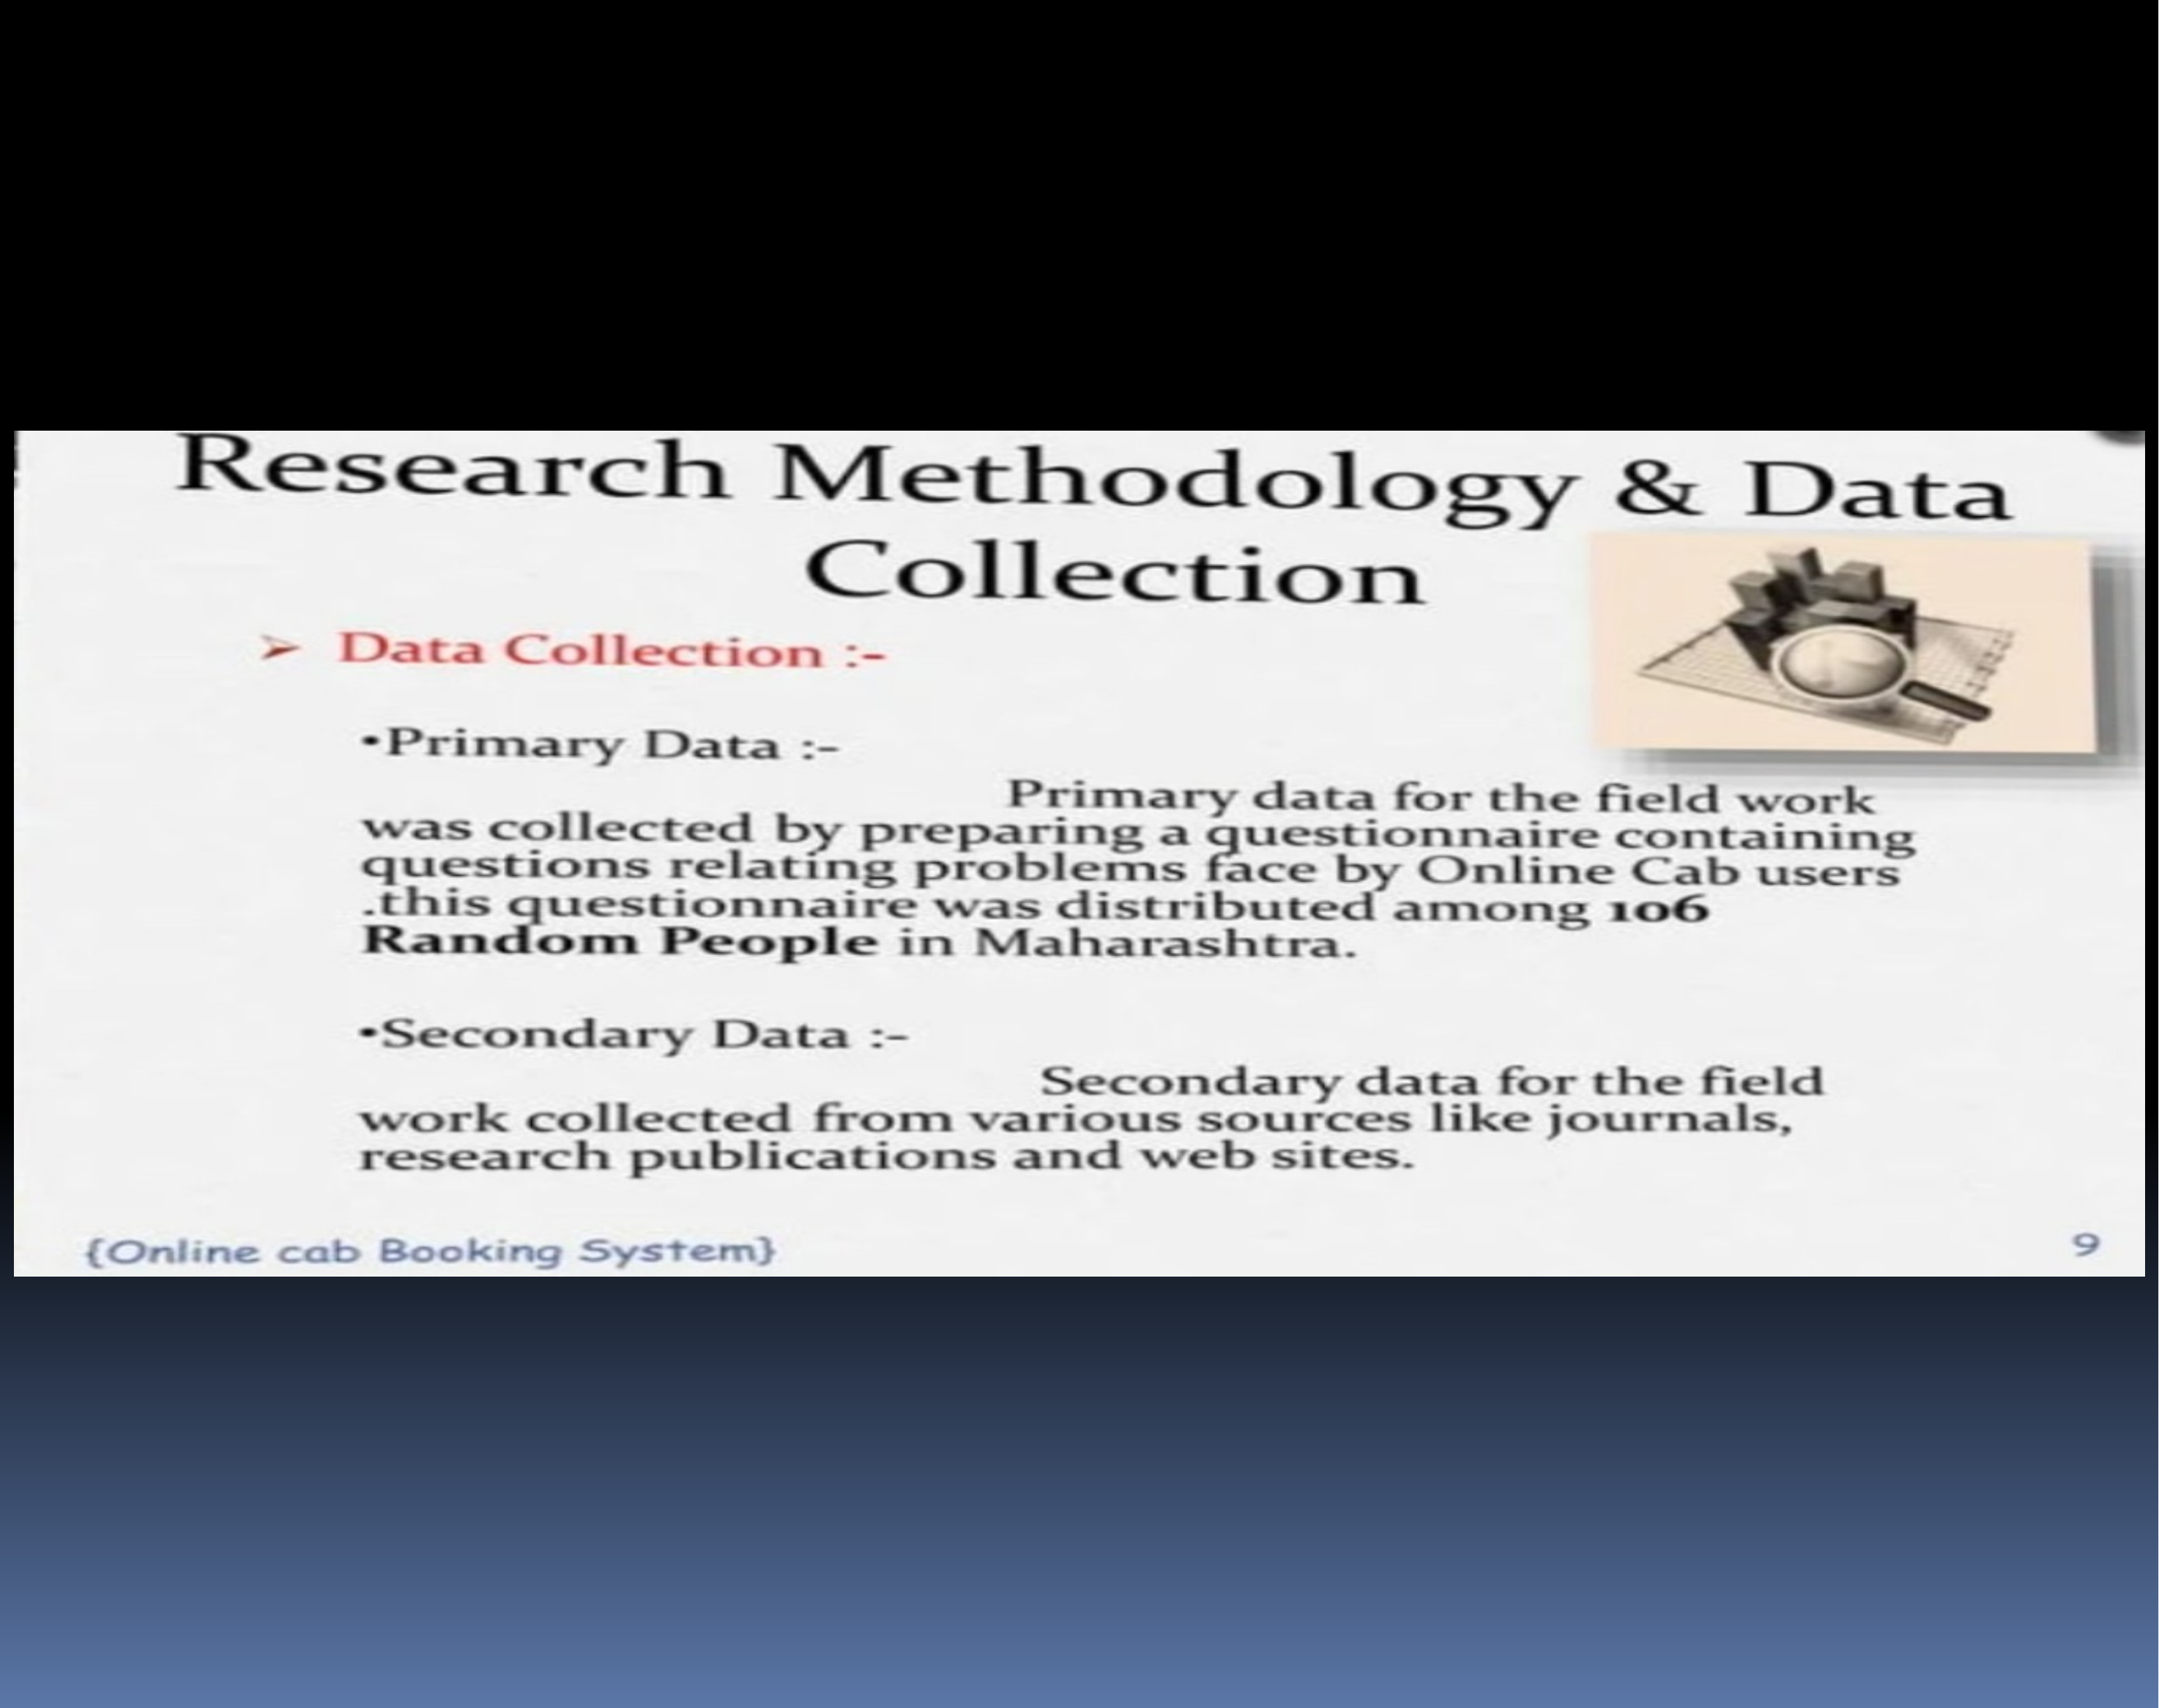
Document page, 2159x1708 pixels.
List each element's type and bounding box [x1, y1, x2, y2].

picture [13, 431, 2145, 1277]
